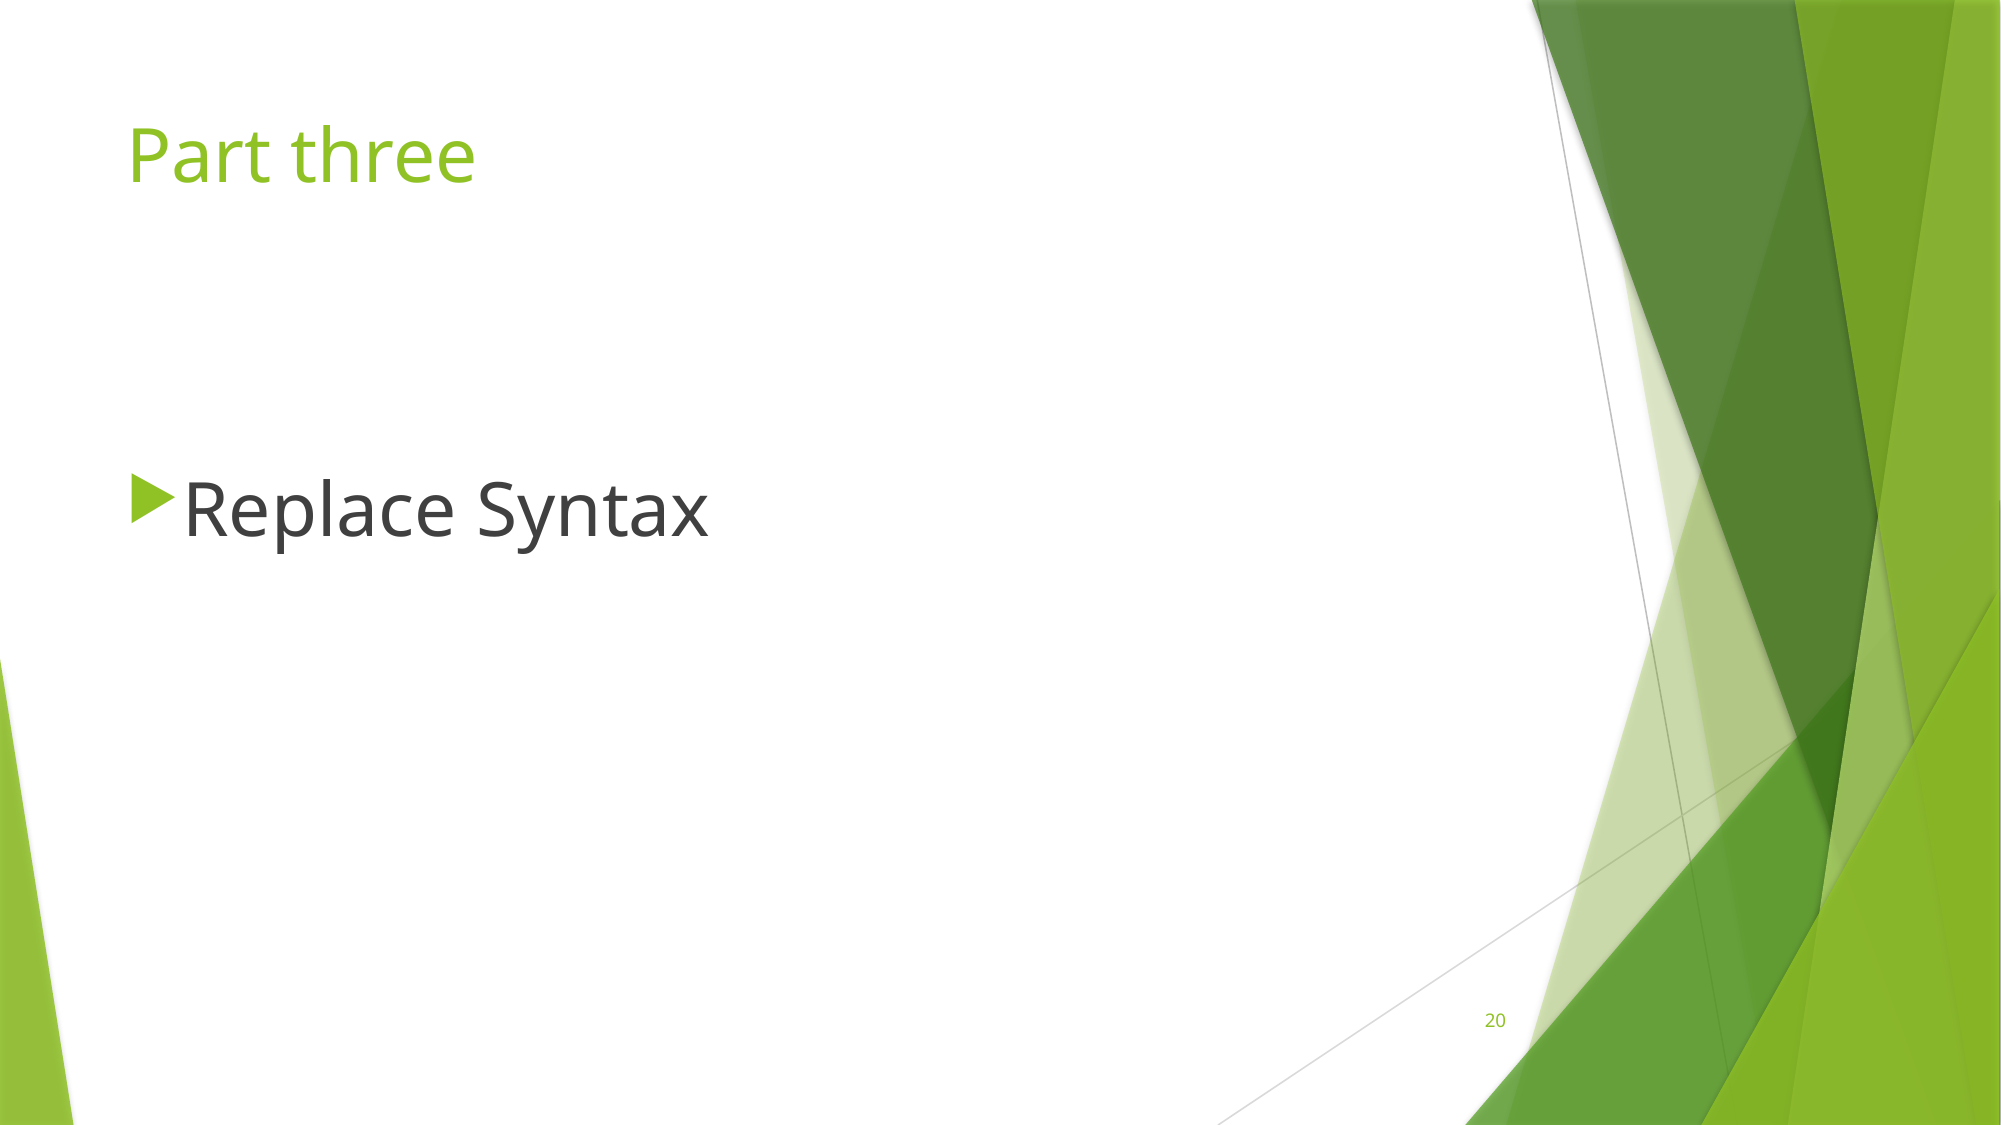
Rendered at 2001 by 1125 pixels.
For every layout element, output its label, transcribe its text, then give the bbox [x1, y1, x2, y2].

list Replace Syntax [111, 454, 1522, 992]
title Part three [111, 99, 1522, 317]
slide_number 20 [1409, 991, 1522, 1051]
